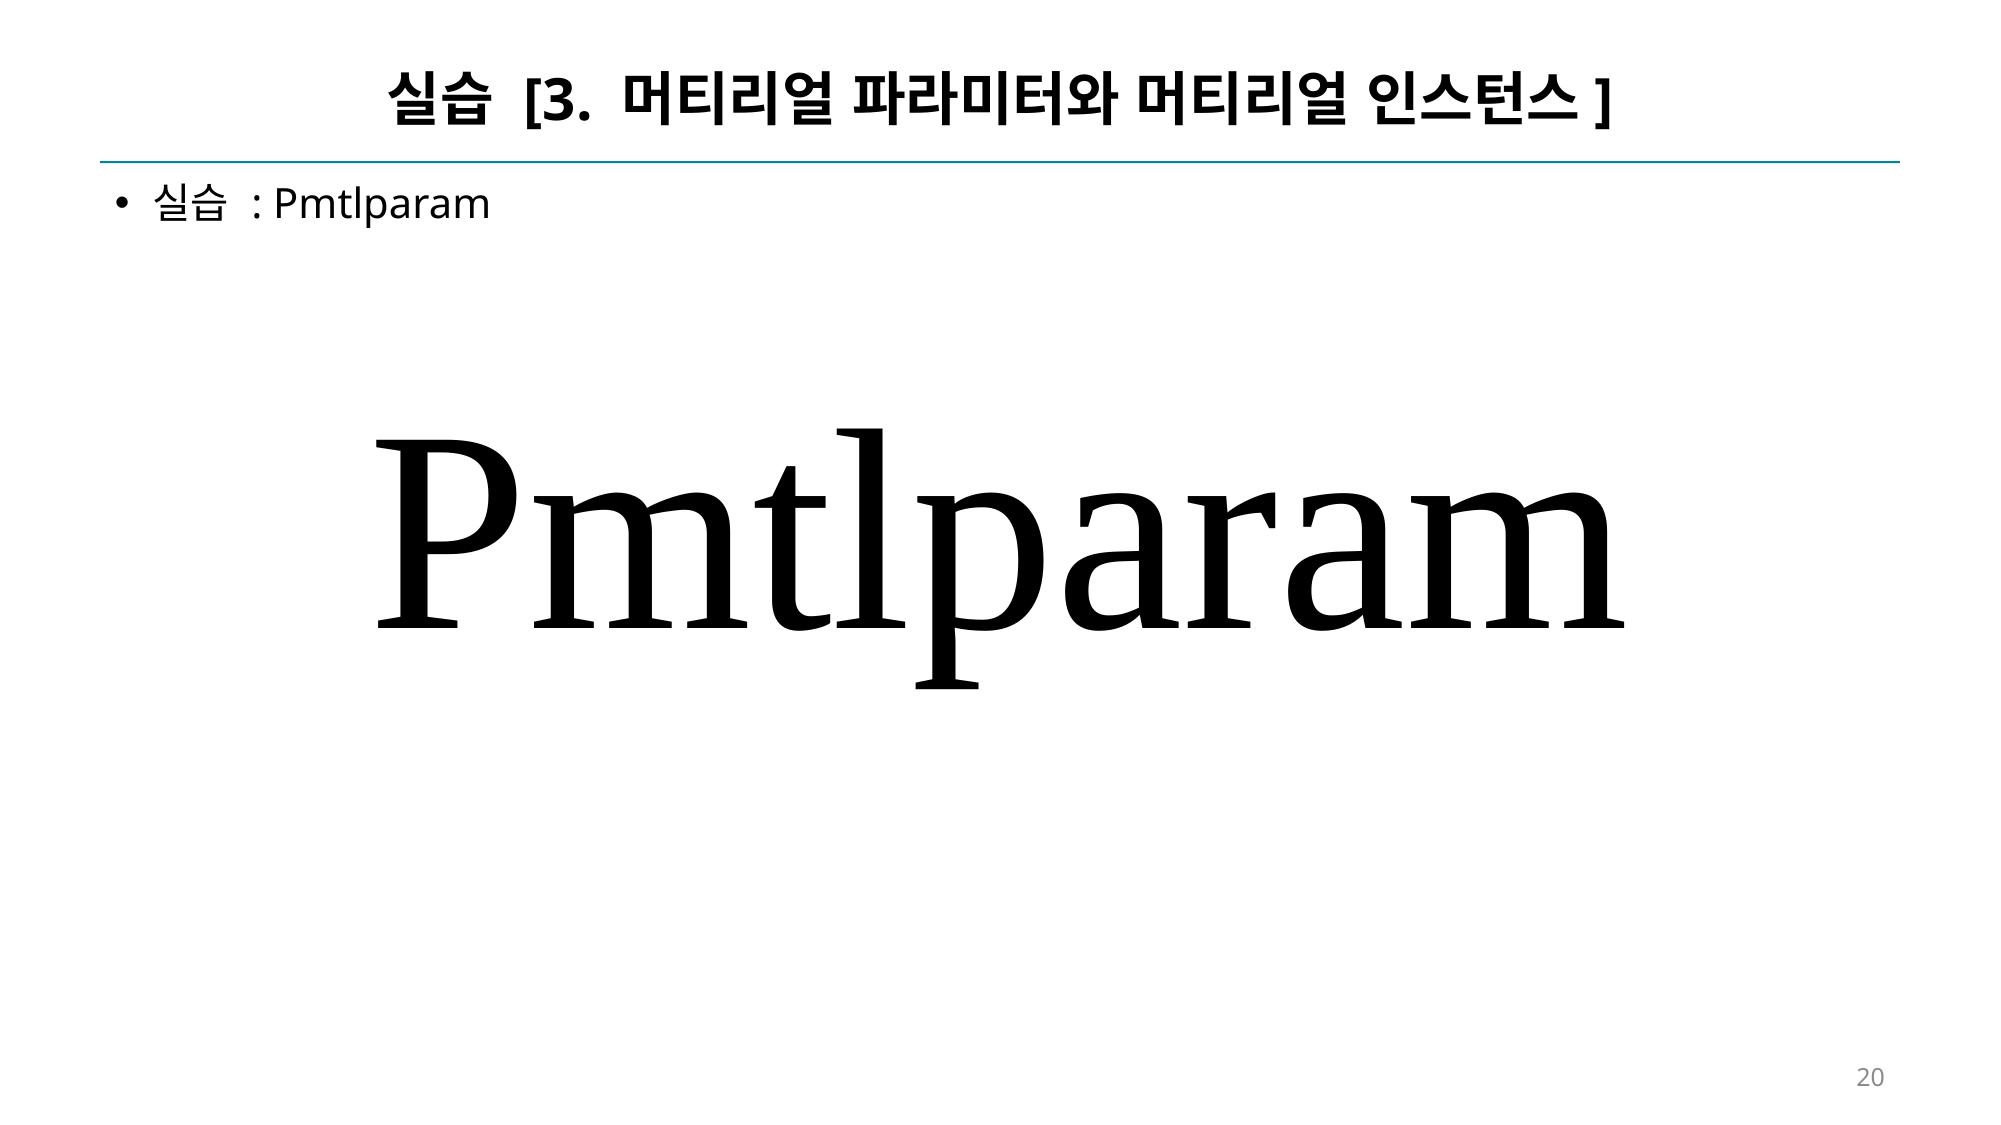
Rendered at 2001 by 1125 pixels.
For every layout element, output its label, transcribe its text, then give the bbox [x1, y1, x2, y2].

title 실습 [3. 머티리얼 파라미터와 머티리얼 인스턴스] [99, 55, 1900, 148]
list 실습 : Pmtlparam Pmtlparam [99, 174, 1900, 1042]
slide_number 20 [1412, 1054, 1900, 1103]
